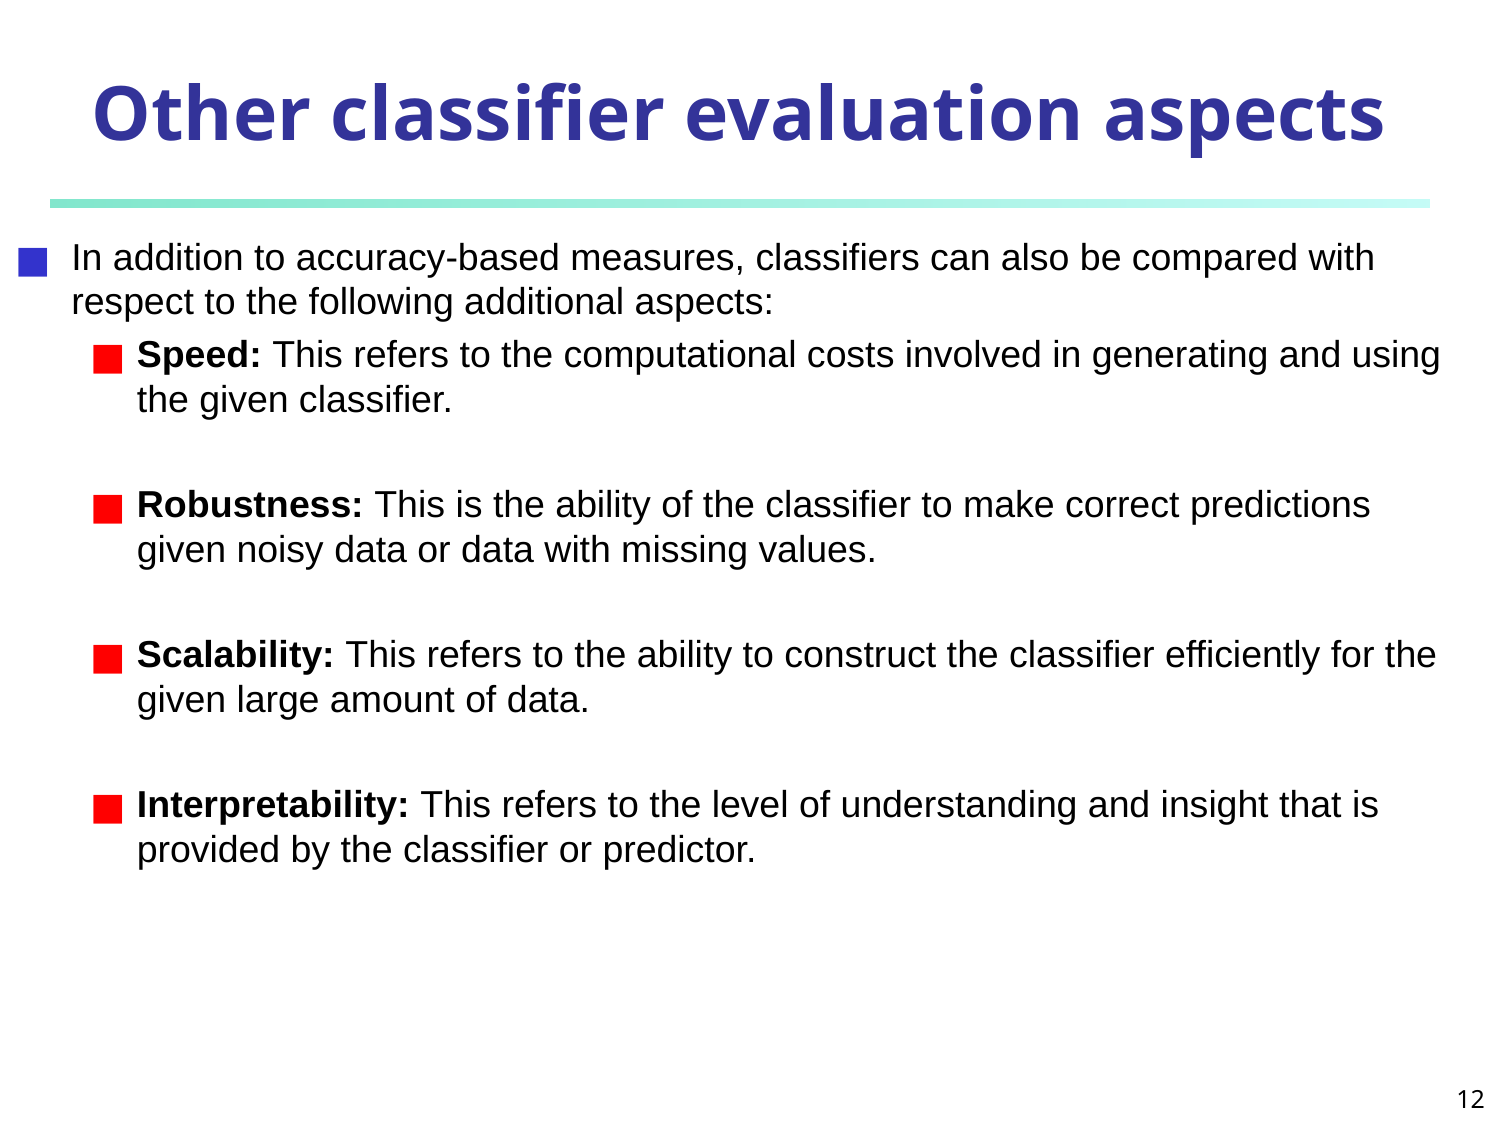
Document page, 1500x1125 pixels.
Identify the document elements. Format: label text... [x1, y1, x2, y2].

text_box ‹#› [1187, 1062, 1500, 1125]
list In addition to accuracy-based measures, classifiers can also be compared with respect to the following additional aspects: Speed: This refers to the computational costs involved in generating and using the given classifier. Robustness: This is the ability of the classifier to make correct predictions given noisy data or data with missing values. Scalability: This refers to the ability to construct the classifier efficiently for the given large amount of data. Interpretability: This refers to the level of understanding and insight that is provided by the classifier or predictor. [0, 224, 1485, 1063]
title Other classifier evaluation aspects [50, 62, 1429, 163]
